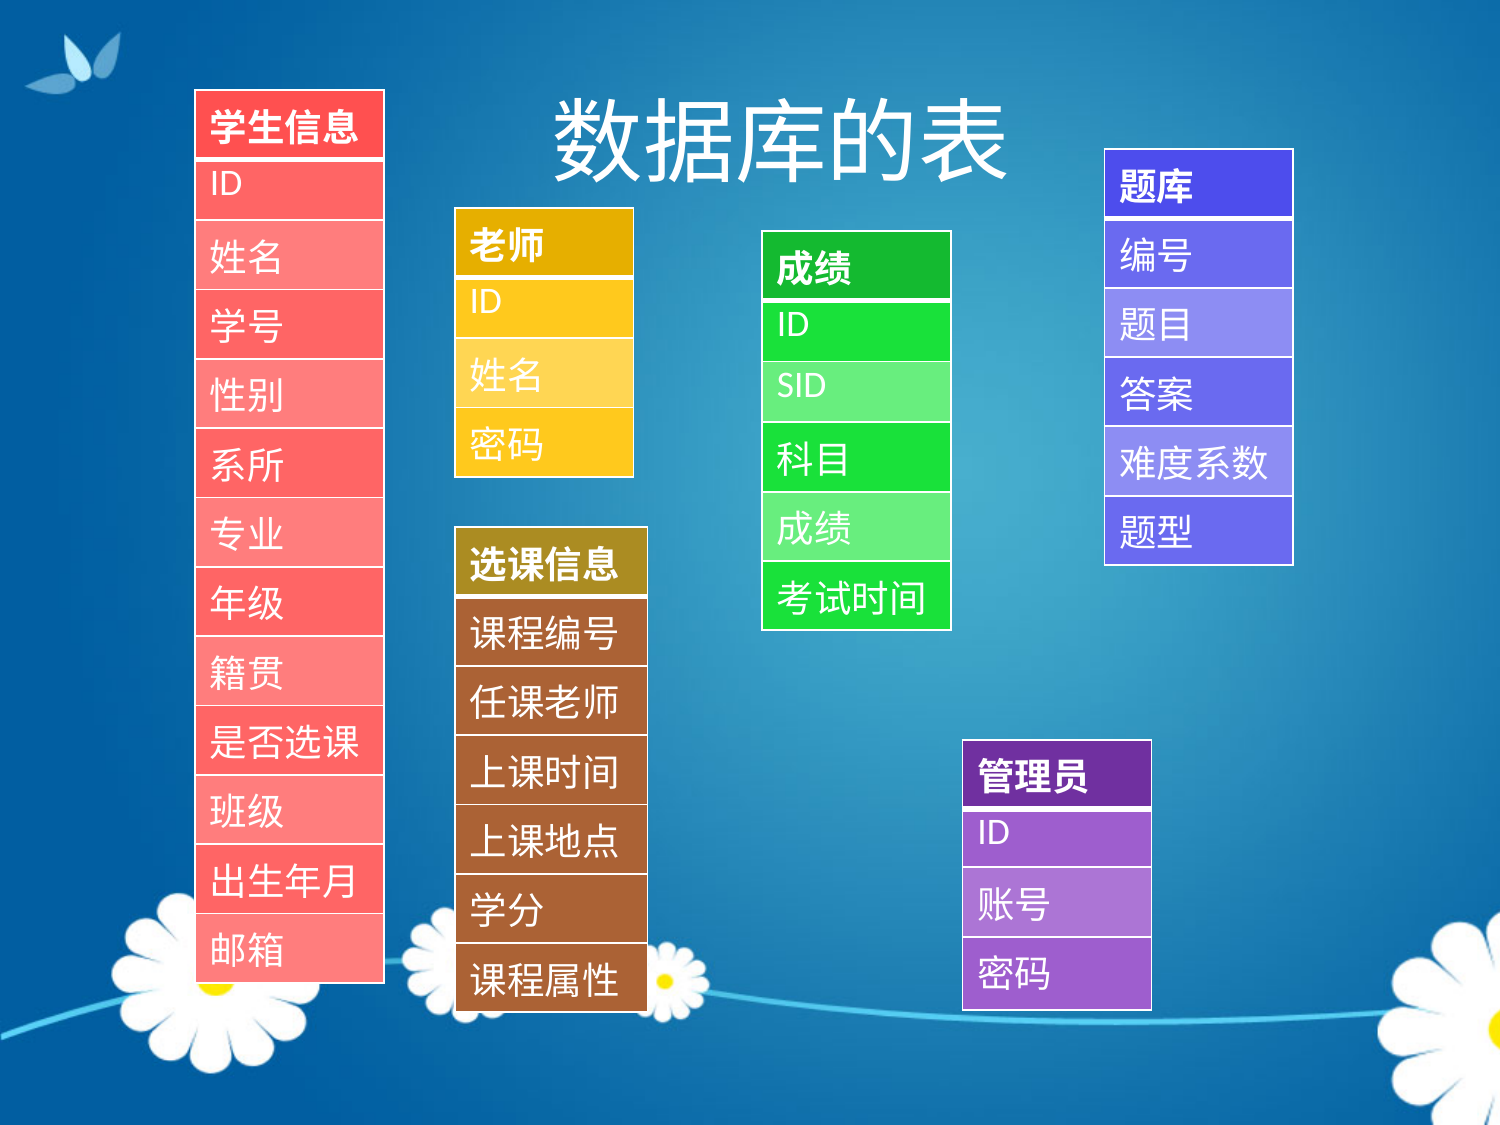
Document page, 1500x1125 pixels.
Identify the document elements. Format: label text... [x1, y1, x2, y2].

table_cell ID [763, 303, 950, 361]
table_cell 班级 [196, 776, 383, 843]
table_cell 密码 [456, 408, 633, 476]
table_header 选课信息 [456, 528, 647, 594]
table_cell 邮箱 [196, 914, 383, 982]
table_cell 考试时间 [763, 562, 950, 629]
table_header 成绩 [763, 232, 950, 298]
table_cell SID [763, 362, 950, 421]
table_cell 成绩 [763, 493, 950, 560]
title 数据库的表 [137, 45, 1425, 233]
table_cell ID [963, 812, 1151, 866]
table_cell 是否选课 [196, 706, 383, 774]
table_cell 账号 [963, 868, 1151, 936]
table_cell 课程属性 [456, 944, 647, 1011]
table_cell ID [196, 162, 383, 219]
table_cell 上课地点 [456, 805, 647, 873]
table_cell 答案 [1105, 358, 1292, 425]
table_header 老师 [456, 209, 633, 275]
table_cell 姓名 [456, 339, 633, 407]
table_cell 系所 [196, 429, 383, 497]
table_header 管理员 [963, 741, 1151, 806]
table_cell 性别 [196, 360, 383, 427]
table_cell 密码 [963, 938, 1151, 1009]
table_cell 科目 [763, 423, 950, 491]
picture [0, 0, 1500, 1125]
table_cell 题目 [1105, 289, 1292, 356]
table_cell 姓名 [196, 221, 383, 289]
table_cell 任课老师 [456, 667, 647, 734]
table_cell 编号 [1105, 221, 1292, 287]
table_cell 题型 [1105, 497, 1292, 564]
table_cell 籍贯 [196, 637, 383, 705]
table_cell 学号 [196, 290, 383, 358]
table_cell 年级 [196, 568, 383, 635]
table_header 题库 [1105, 150, 1292, 216]
table_header 学生信息 [196, 91, 383, 157]
table_cell 上课时间 [456, 736, 647, 804]
table_cell 专业 [196, 498, 383, 566]
table_cell ID [456, 280, 633, 337]
table_cell 学分 [456, 875, 647, 942]
table_cell 难度系数 [1105, 427, 1292, 495]
table_cell 出生年月 [196, 845, 383, 913]
table_cell 课程编号 [456, 599, 647, 665]
